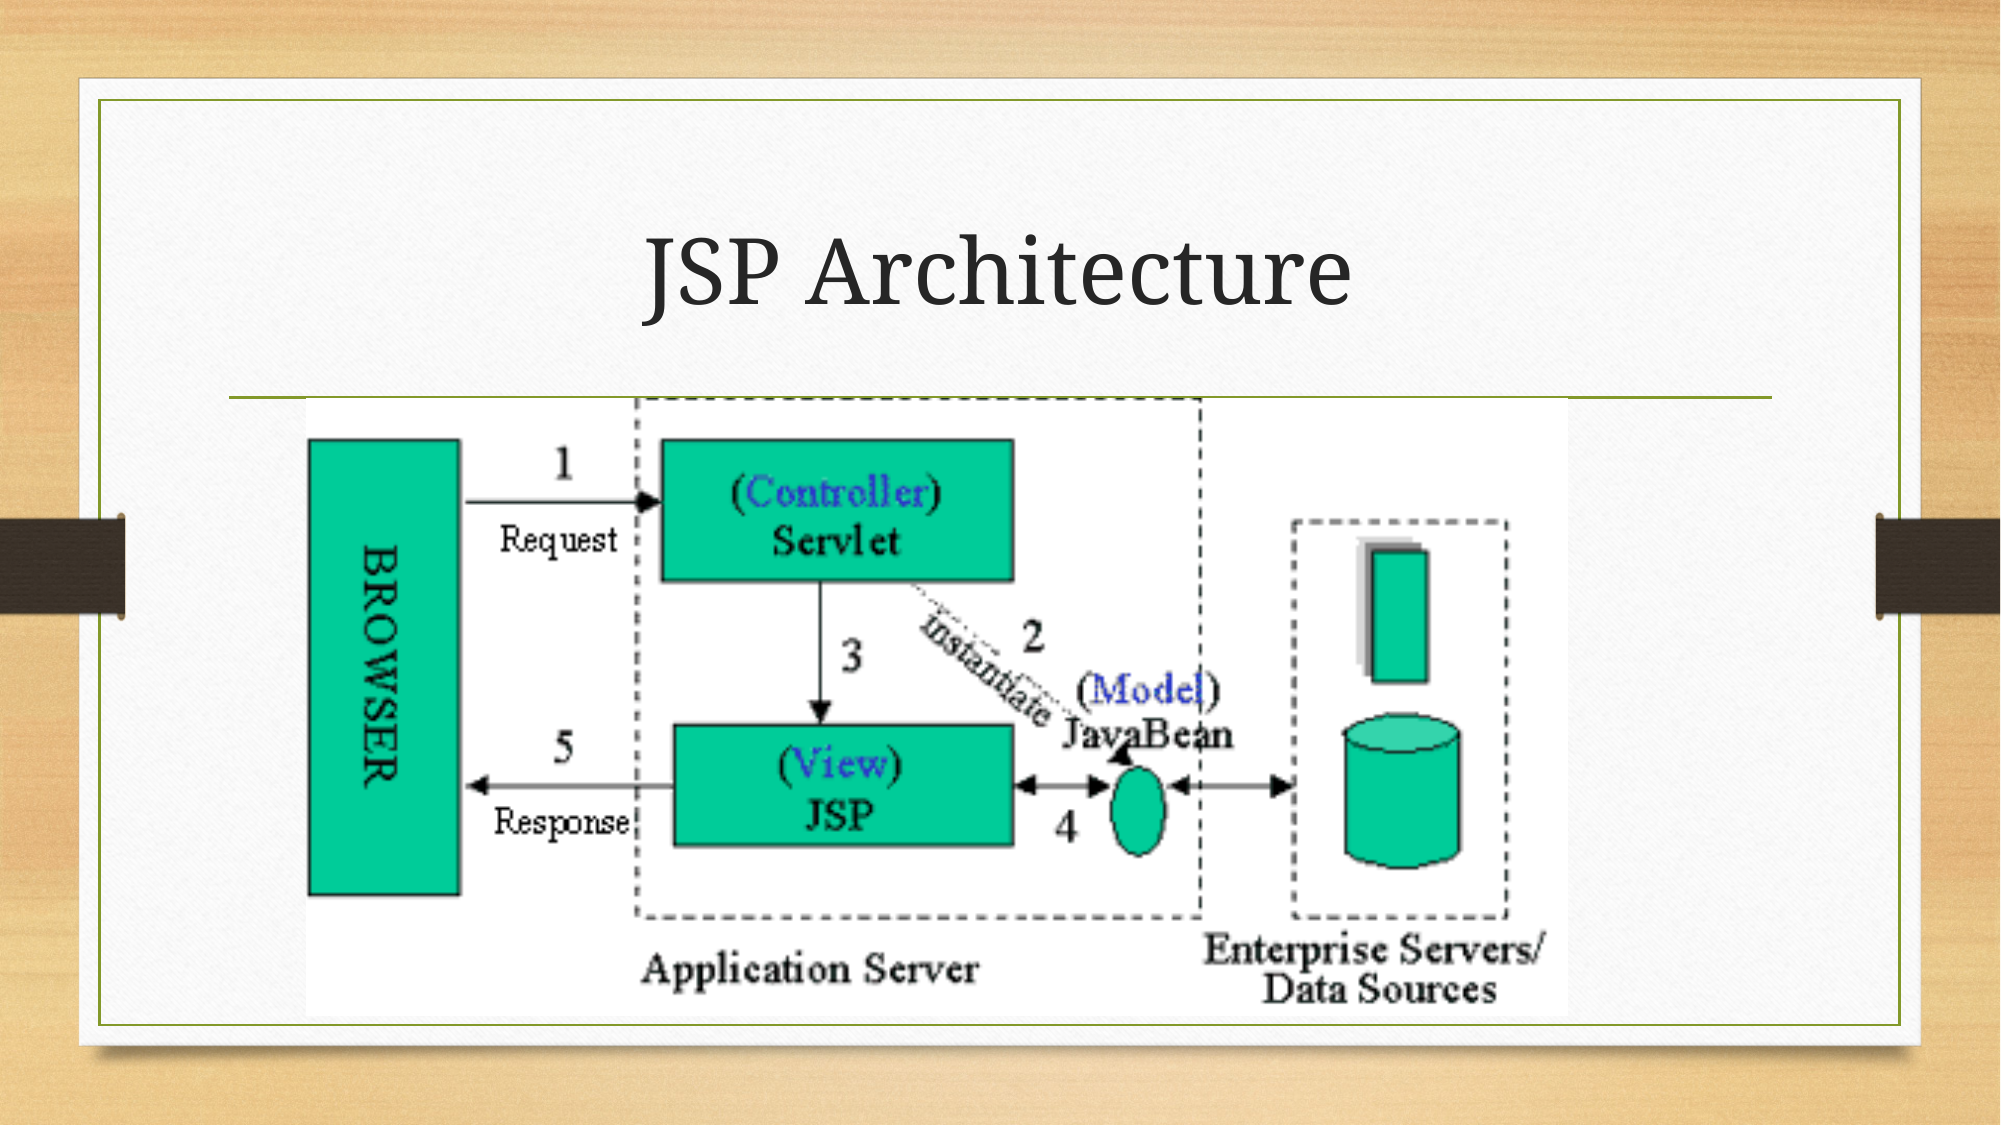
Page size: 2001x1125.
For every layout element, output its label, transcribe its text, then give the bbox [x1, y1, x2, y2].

picture [0, 0, 2001, 1125]
title JSP Architecture [212, 161, 1788, 375]
